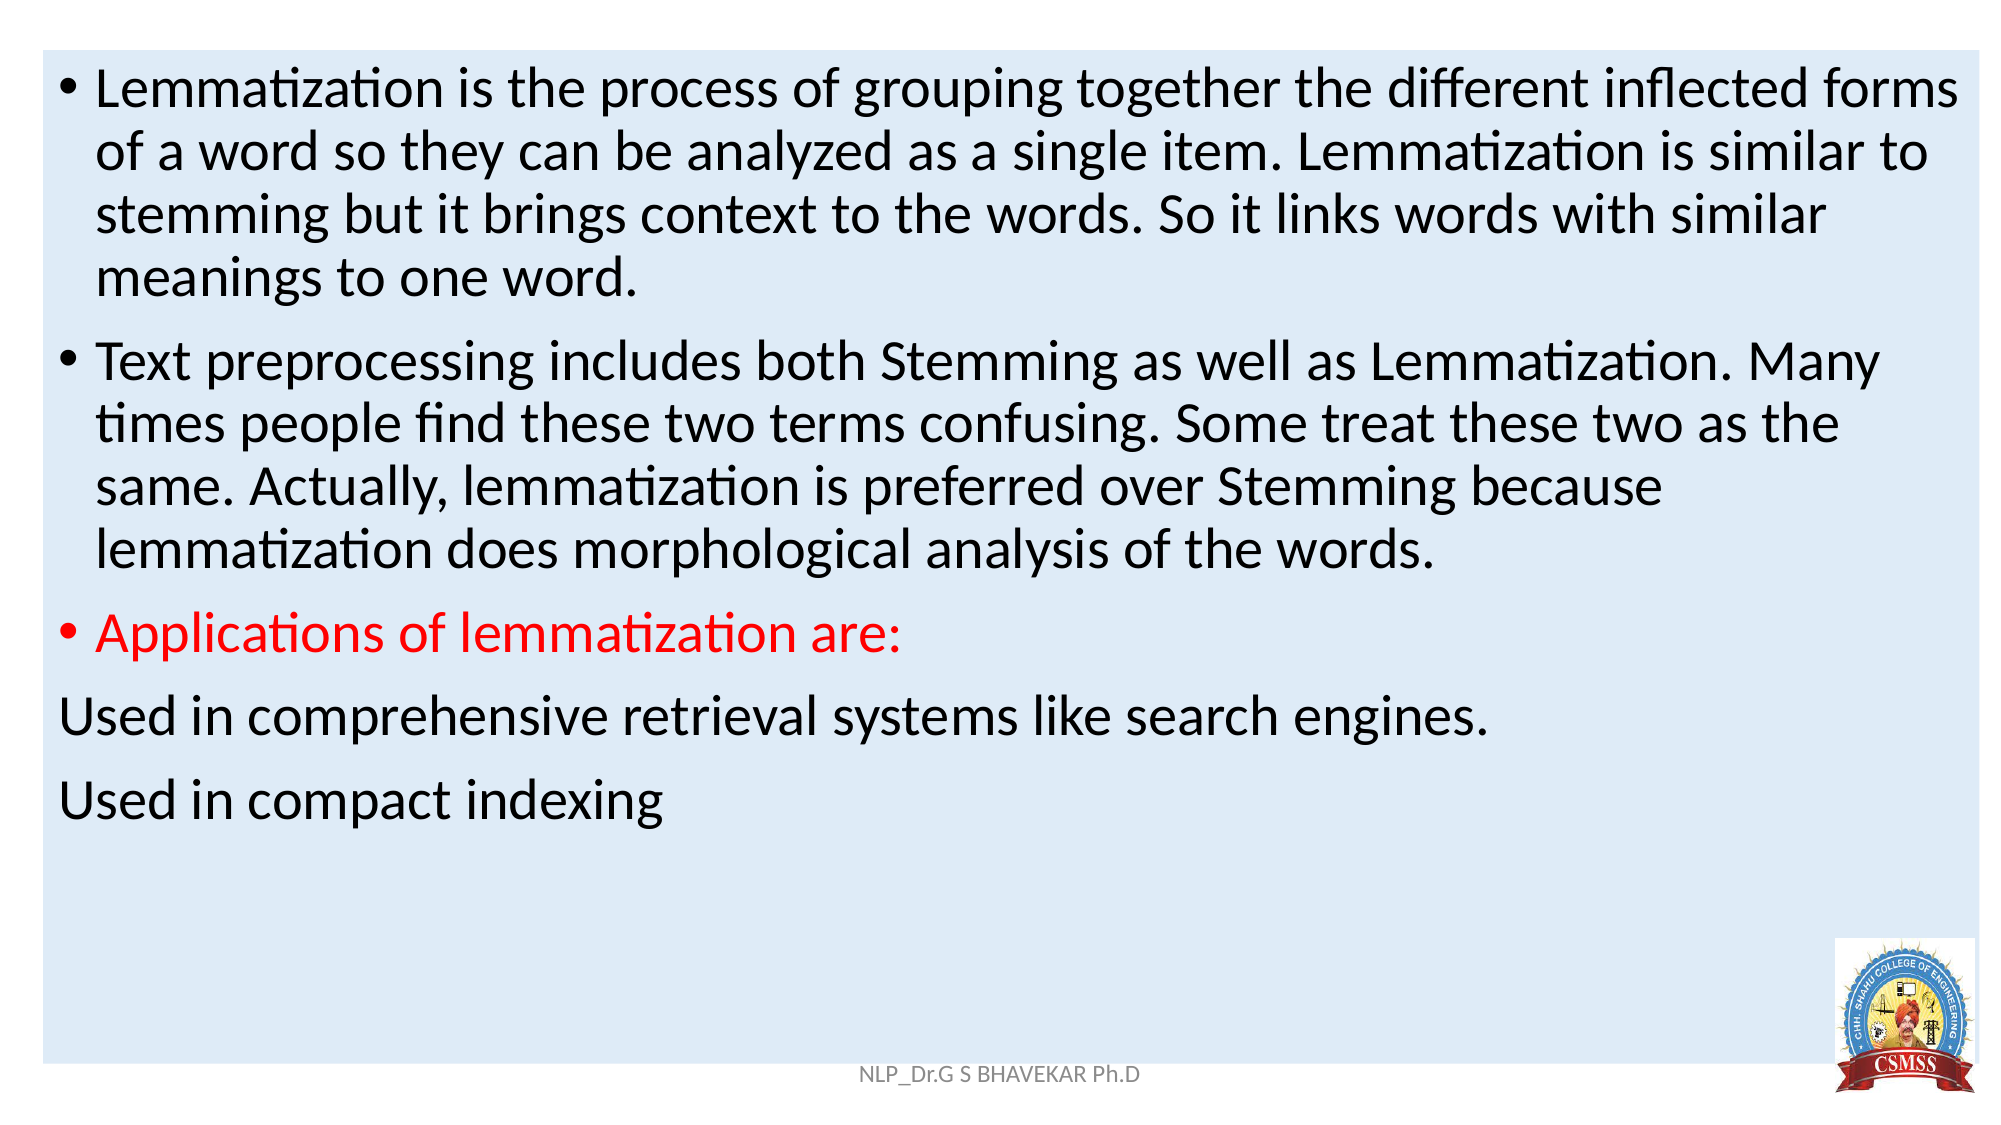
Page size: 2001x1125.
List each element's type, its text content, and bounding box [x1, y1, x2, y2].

footer NLP_Dr.G S BHAVEKAR Ph.D [662, 1042, 1338, 1103]
picture [1835, 938, 1975, 1093]
list Lemmatization is the process of grouping together the different inflected forms of a word so they can be analyzed as a single item. Lemmatization is similar to stemming but it brings context to the words. So it links words with similar meanings to one word. Text preprocessing includes both Stemming as well as Lemmatization. Many times people find these two terms confusing. Some treat these two as the same. Actually, lemmatization is preferred over Stemming because lemmatization does morphological analysis of the words. Applications of lemmatization are: Used in comprehensive retrieval systems like search engines. Used in compact indexing [43, 50, 1980, 1064]
